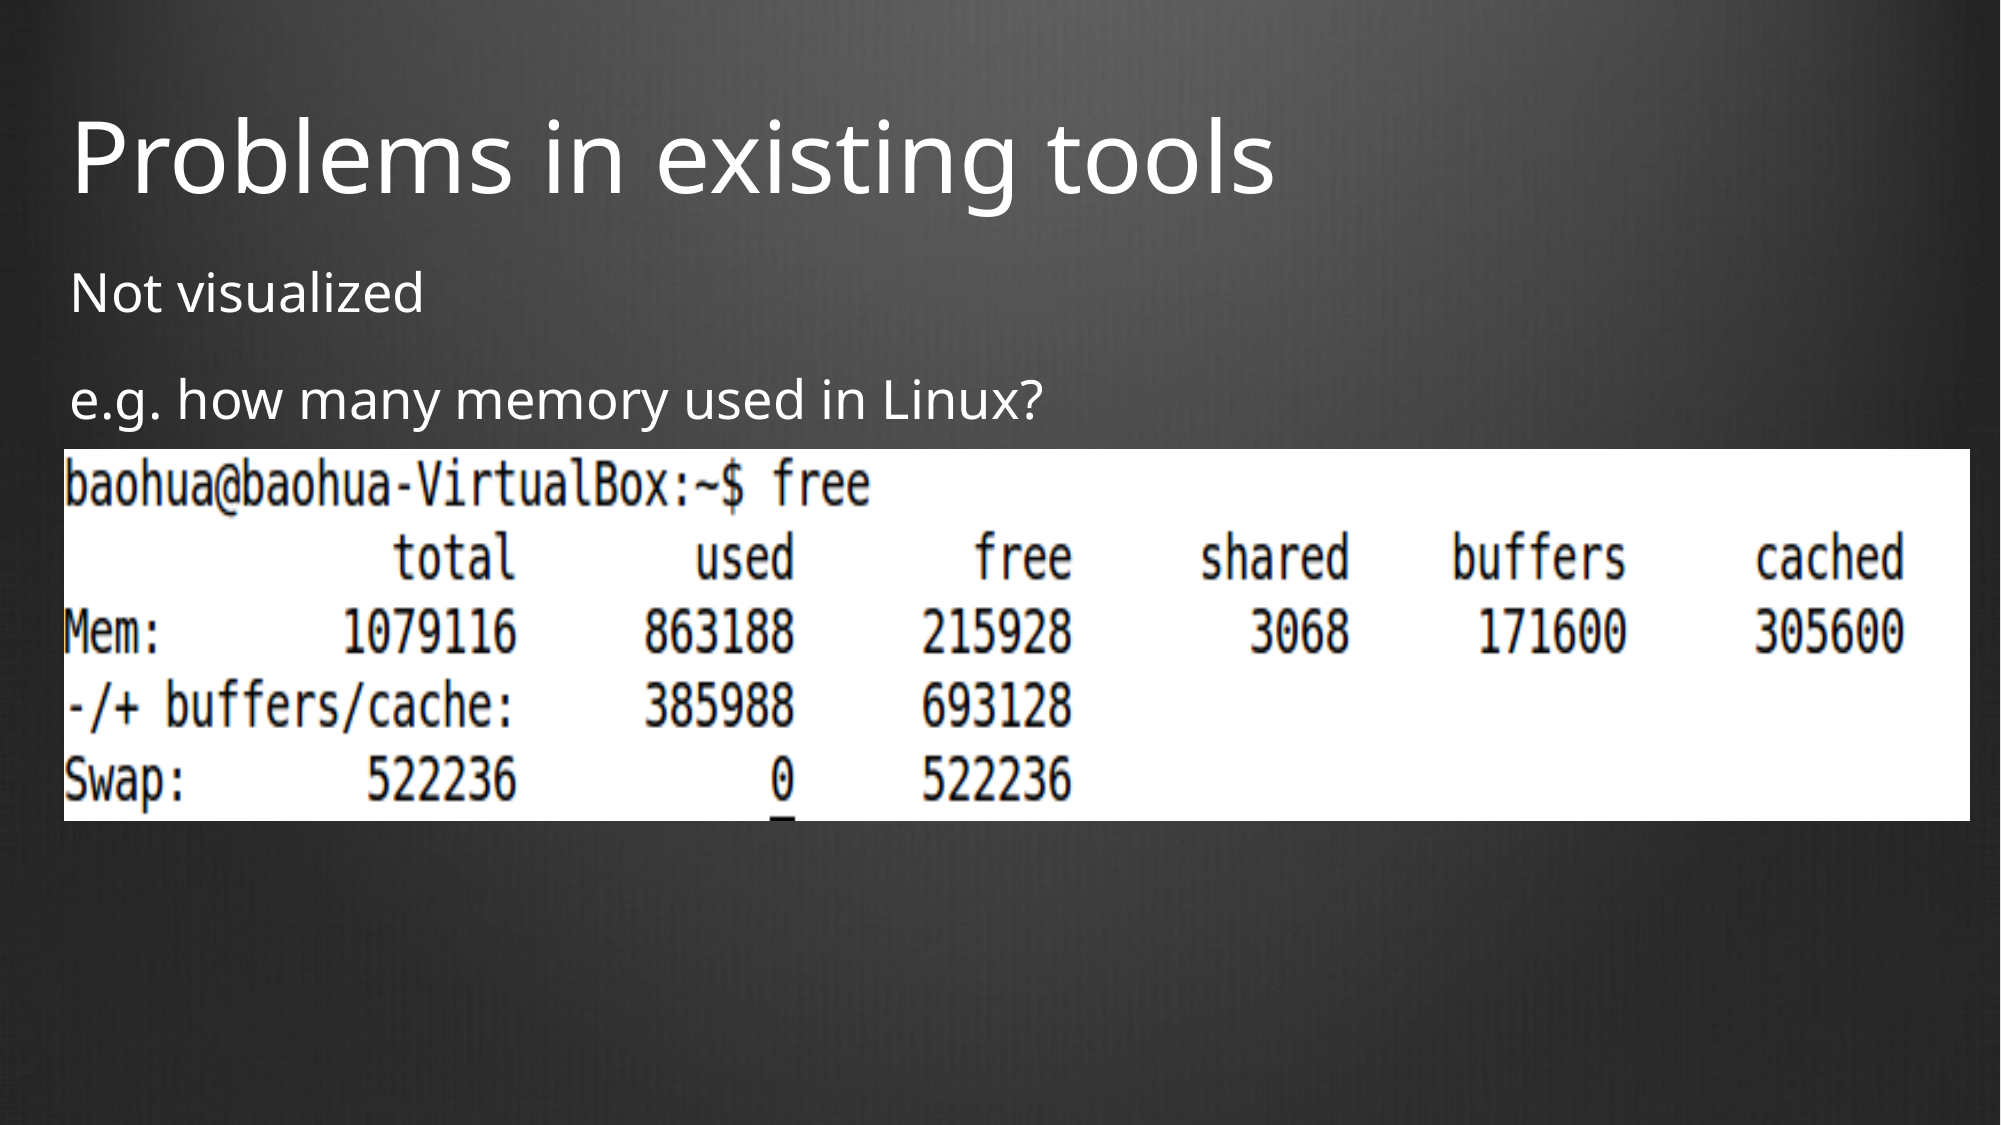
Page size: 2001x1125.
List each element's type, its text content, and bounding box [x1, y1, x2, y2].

picture [64, 449, 1970, 822]
title Problems in existing tools [55, 66, 1855, 242]
list Not visualized e.g. how many memory used in Linux? [55, 251, 1855, 961]
